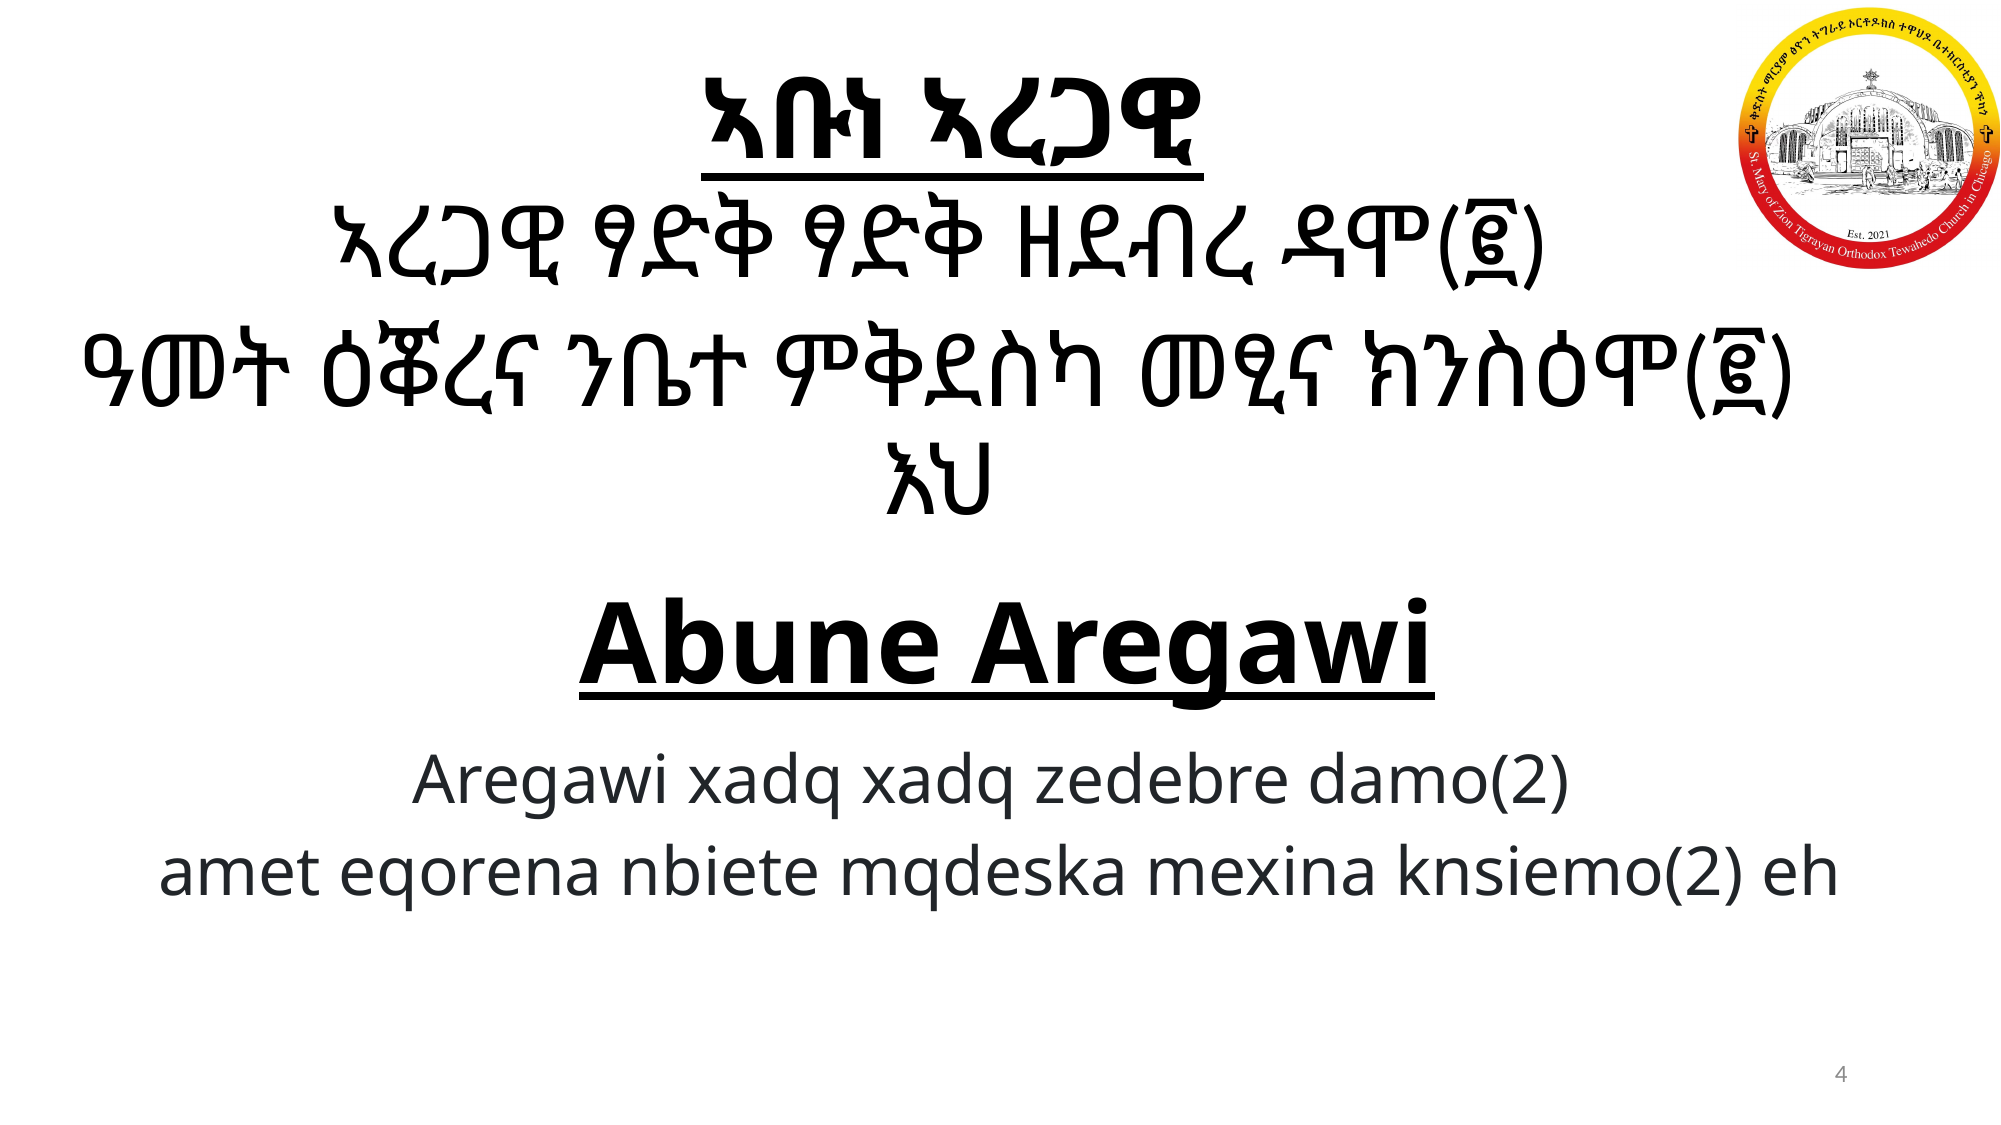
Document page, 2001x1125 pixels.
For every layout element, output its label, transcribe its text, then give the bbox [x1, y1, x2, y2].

picture [1736, 4, 2000, 272]
text_box Aregawi xadq xadq zedebre damo(2) amet eqorena nbiete mqdeska mexina knsiemo(2) eh [137, 738, 1863, 942]
text_box Abune Aregawi [144, 587, 1870, 829]
list ኣረጋዊ ፃድቅ ፃድቅ ዘደብረ ዳሞ(፪) ዓመት ዕቖረና ንቤተ ምቅደስካ መፂና ክንስዕሞ(፪) እህ [16, 183, 1863, 496]
title ኣቡነ ኣረጋዊ [43, 59, 1736, 183]
slide_number 4 [1412, 1042, 1863, 1103]
